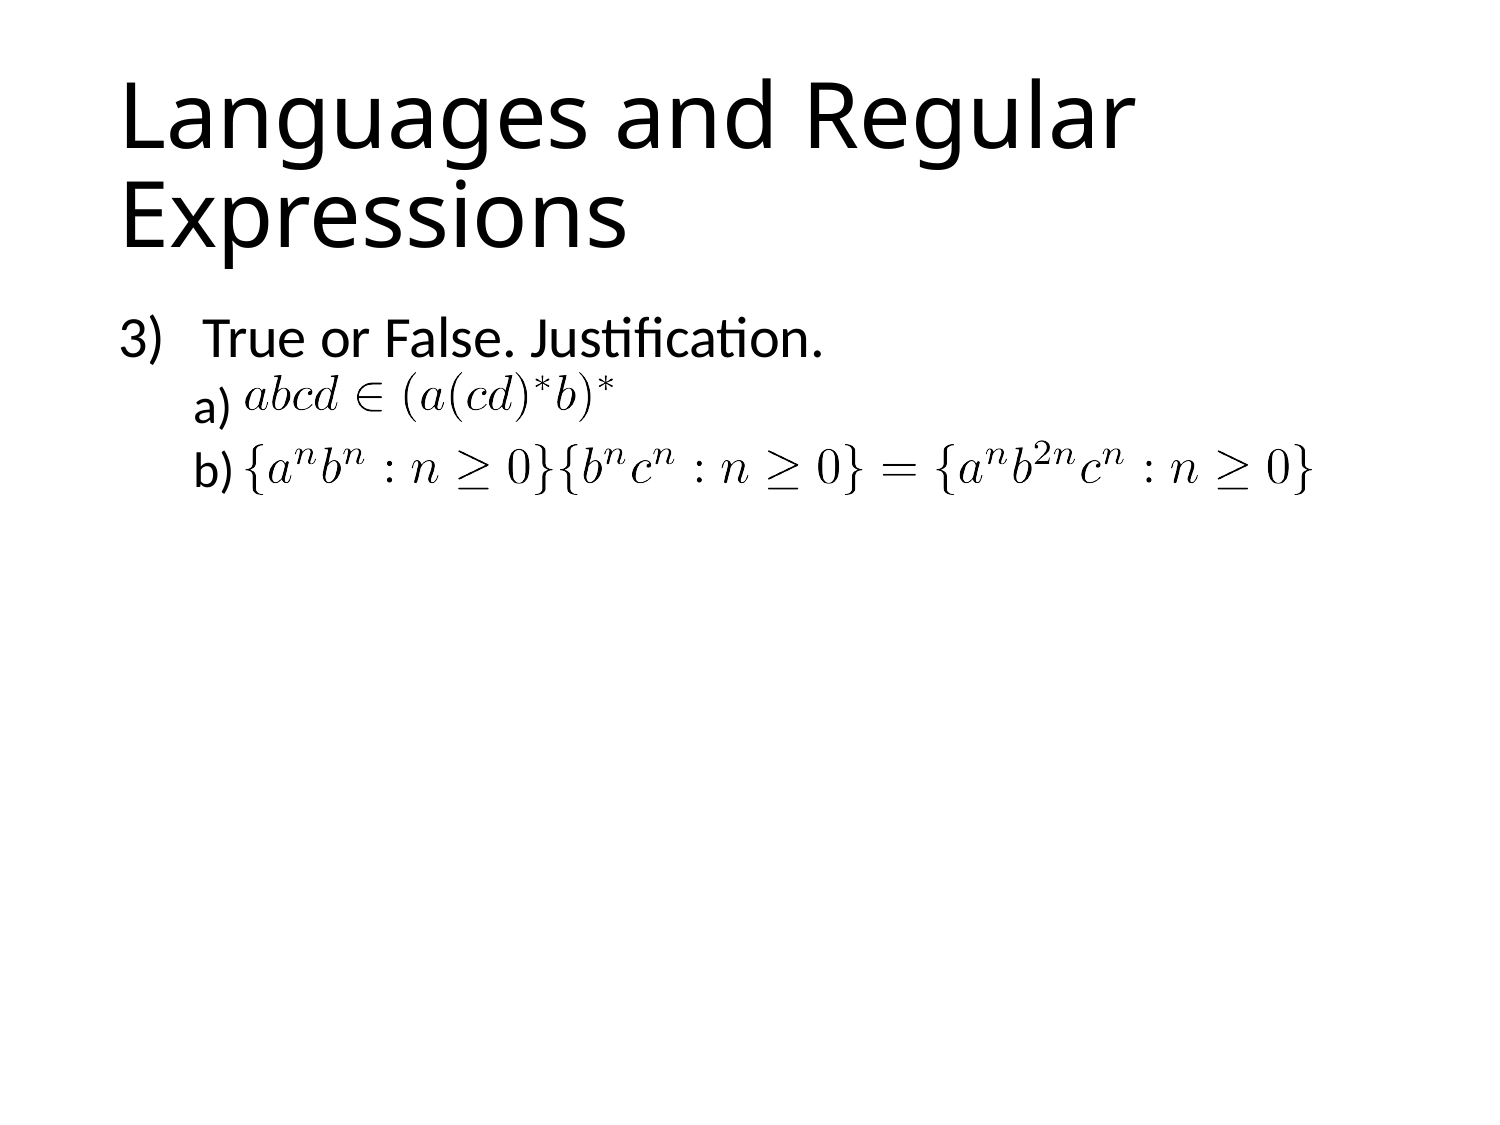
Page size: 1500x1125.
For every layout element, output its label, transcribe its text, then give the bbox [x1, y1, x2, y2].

picture [245, 372, 613, 422]
list True or False. Justification. [103, 299, 1397, 1014]
title Languages and Regular Expressions [103, 59, 1397, 278]
picture [245, 440, 1312, 495]
